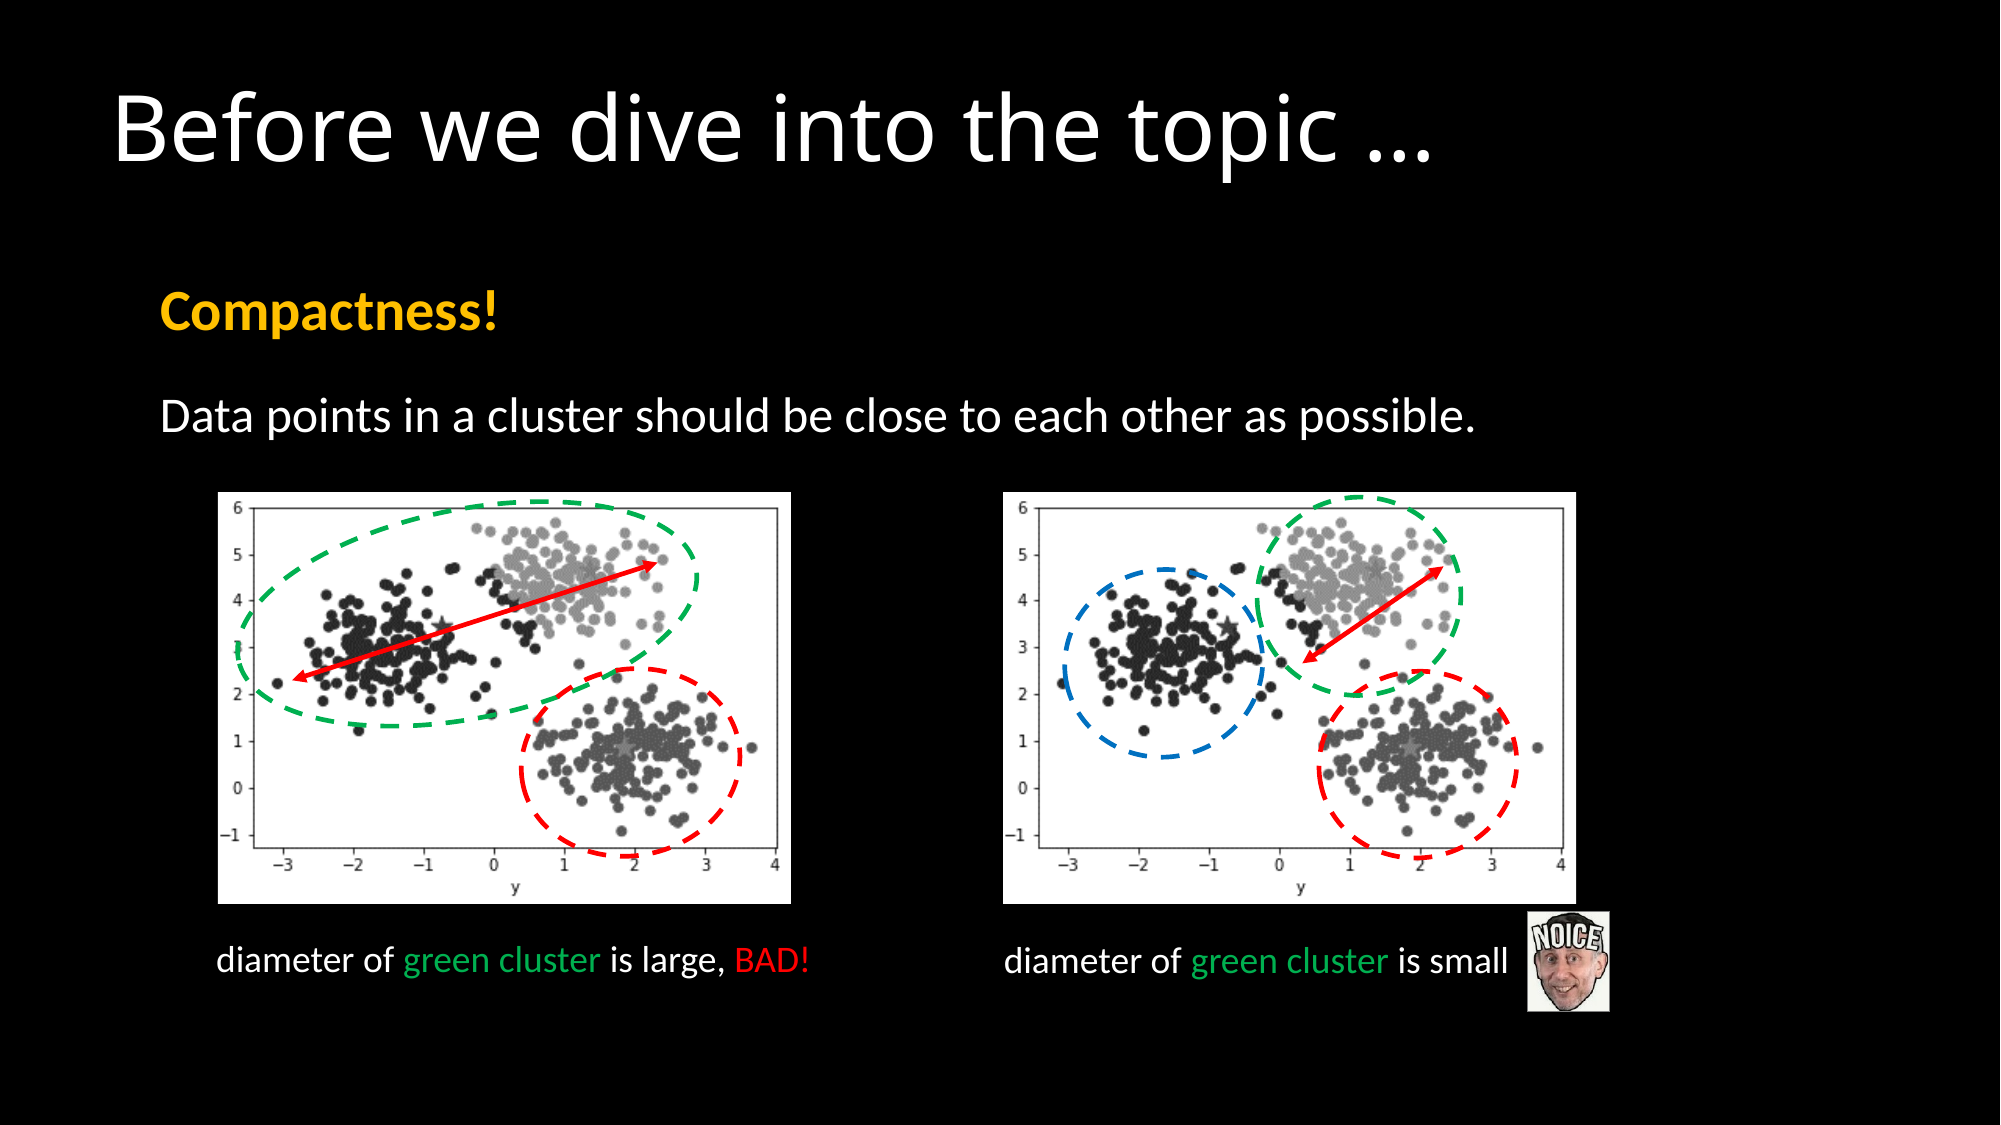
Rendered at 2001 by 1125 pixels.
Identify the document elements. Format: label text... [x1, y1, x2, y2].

picture [1527, 911, 1610, 1012]
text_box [292, 562, 658, 681]
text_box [1003, 492, 1577, 904]
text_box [1302, 566, 1444, 664]
text_box diameter of green cluster is large, BAD! [201, 927, 827, 987]
title Before we dive into the topic … [95, 22, 1821, 240]
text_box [217, 492, 791, 904]
text_box Data points in a cluster should be close to each other as possible. [145, 375, 1492, 450]
list Compactness! [145, 272, 732, 375]
text_box diameter of green cluster is small [989, 928, 1525, 988]
